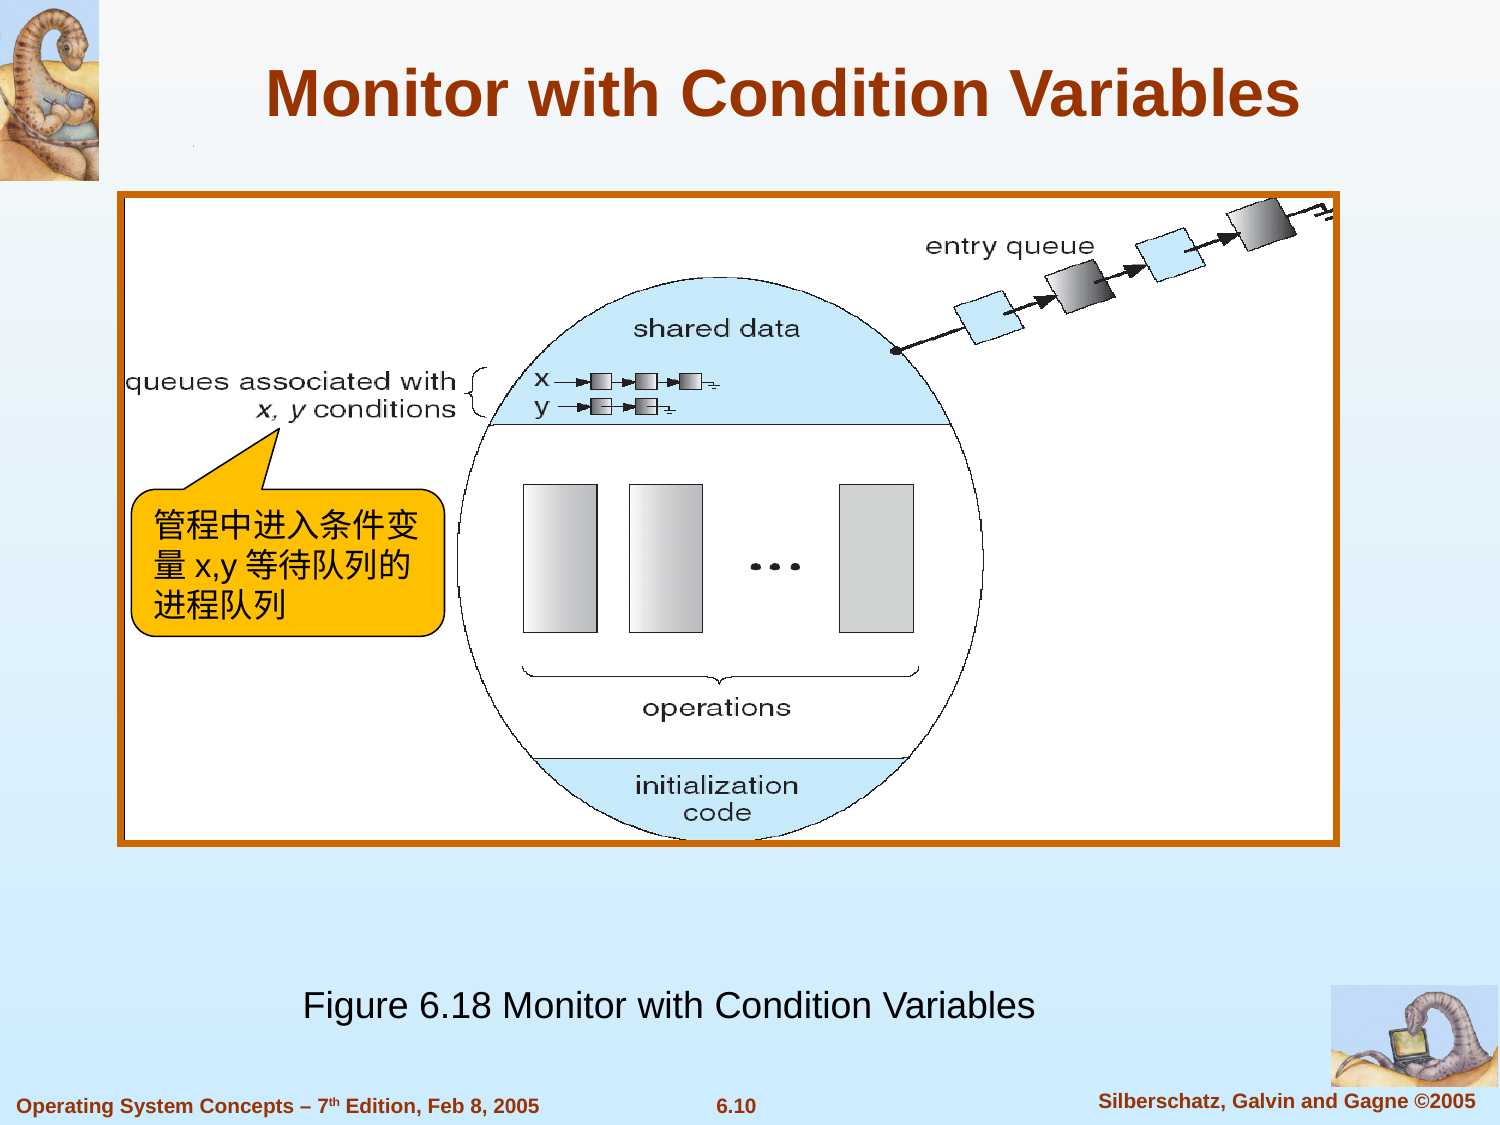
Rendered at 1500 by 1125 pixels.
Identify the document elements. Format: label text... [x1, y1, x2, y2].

picture [1331, 985, 1498, 1087]
text_box Figure 6.18 Monitor with Condition Variables [287, 973, 1081, 1034]
title Monitor with Condition Variables [112, 37, 1438, 138]
picture [0, 0, 99, 181]
picture [123, 197, 1334, 841]
